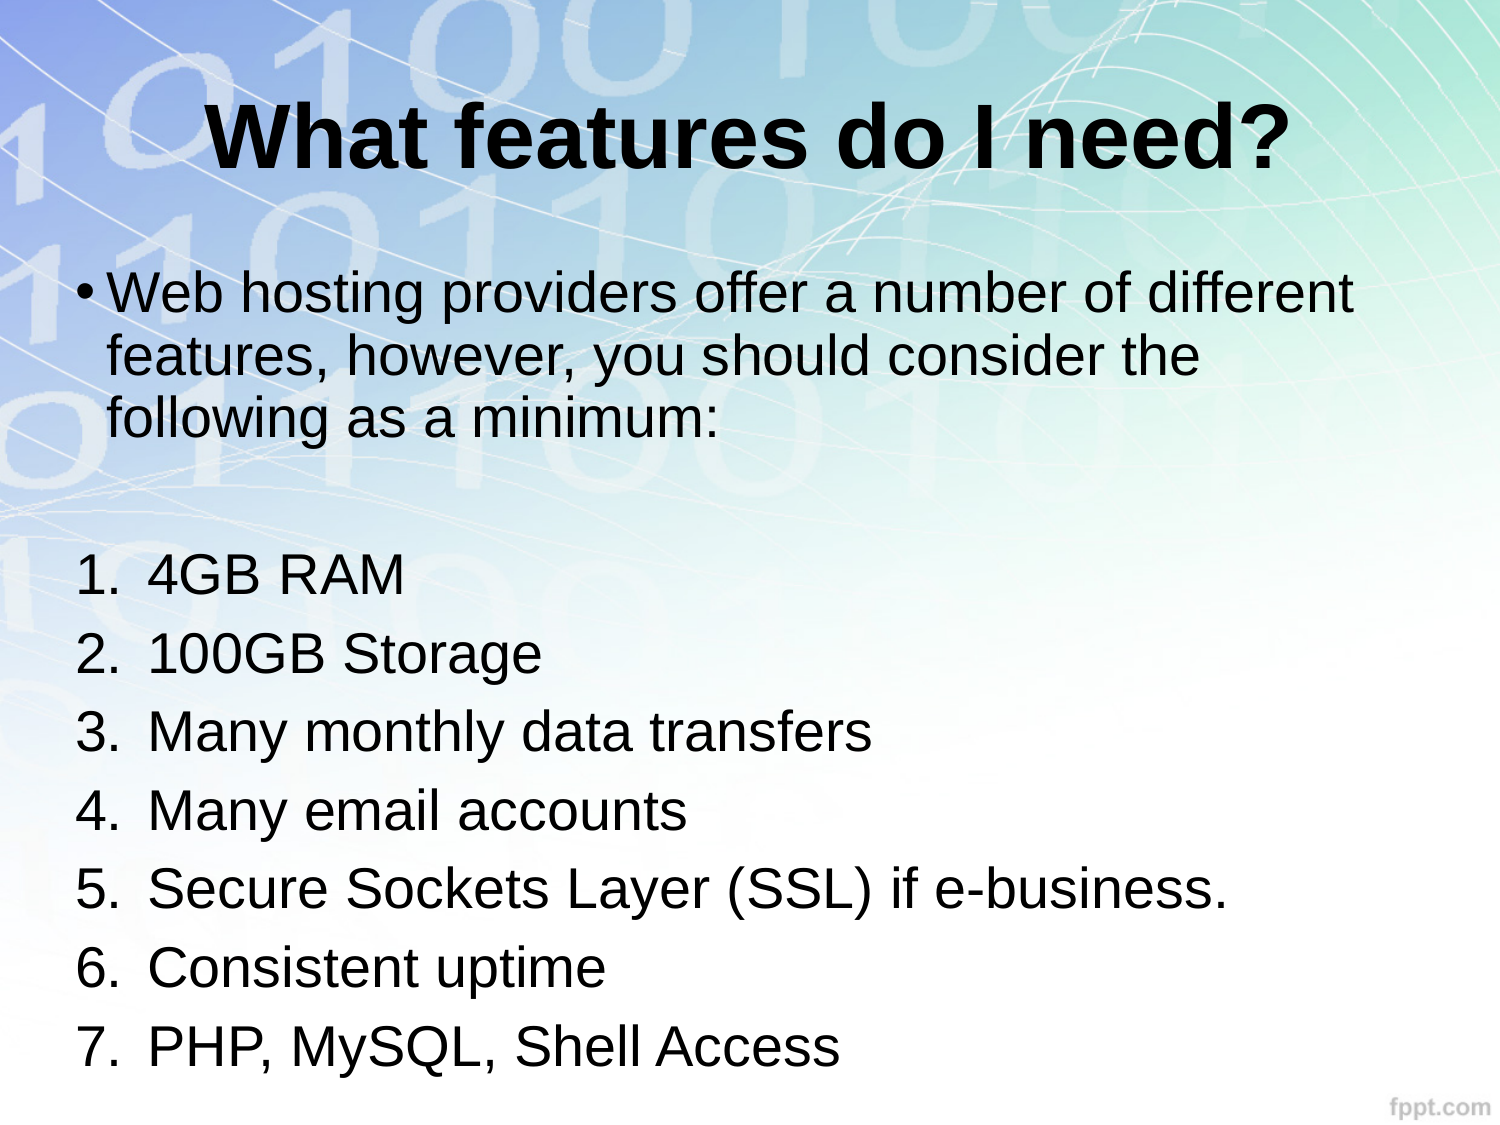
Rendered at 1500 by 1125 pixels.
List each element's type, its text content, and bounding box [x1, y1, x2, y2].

title What features do I need? [75, 44, 1425, 233]
picture [0, 0, 1500, 1125]
subtitle Web hosting providers offer a number of different features, however, you should consider the following as a minimum: 4GB RAM 100GB Storage Many monthly data transfers Many email accounts Secure Sockets Layer (SSL) if e-business. Consistent uptime PHP, MySQL, Shell Access [75, 263, 1425, 1088]
